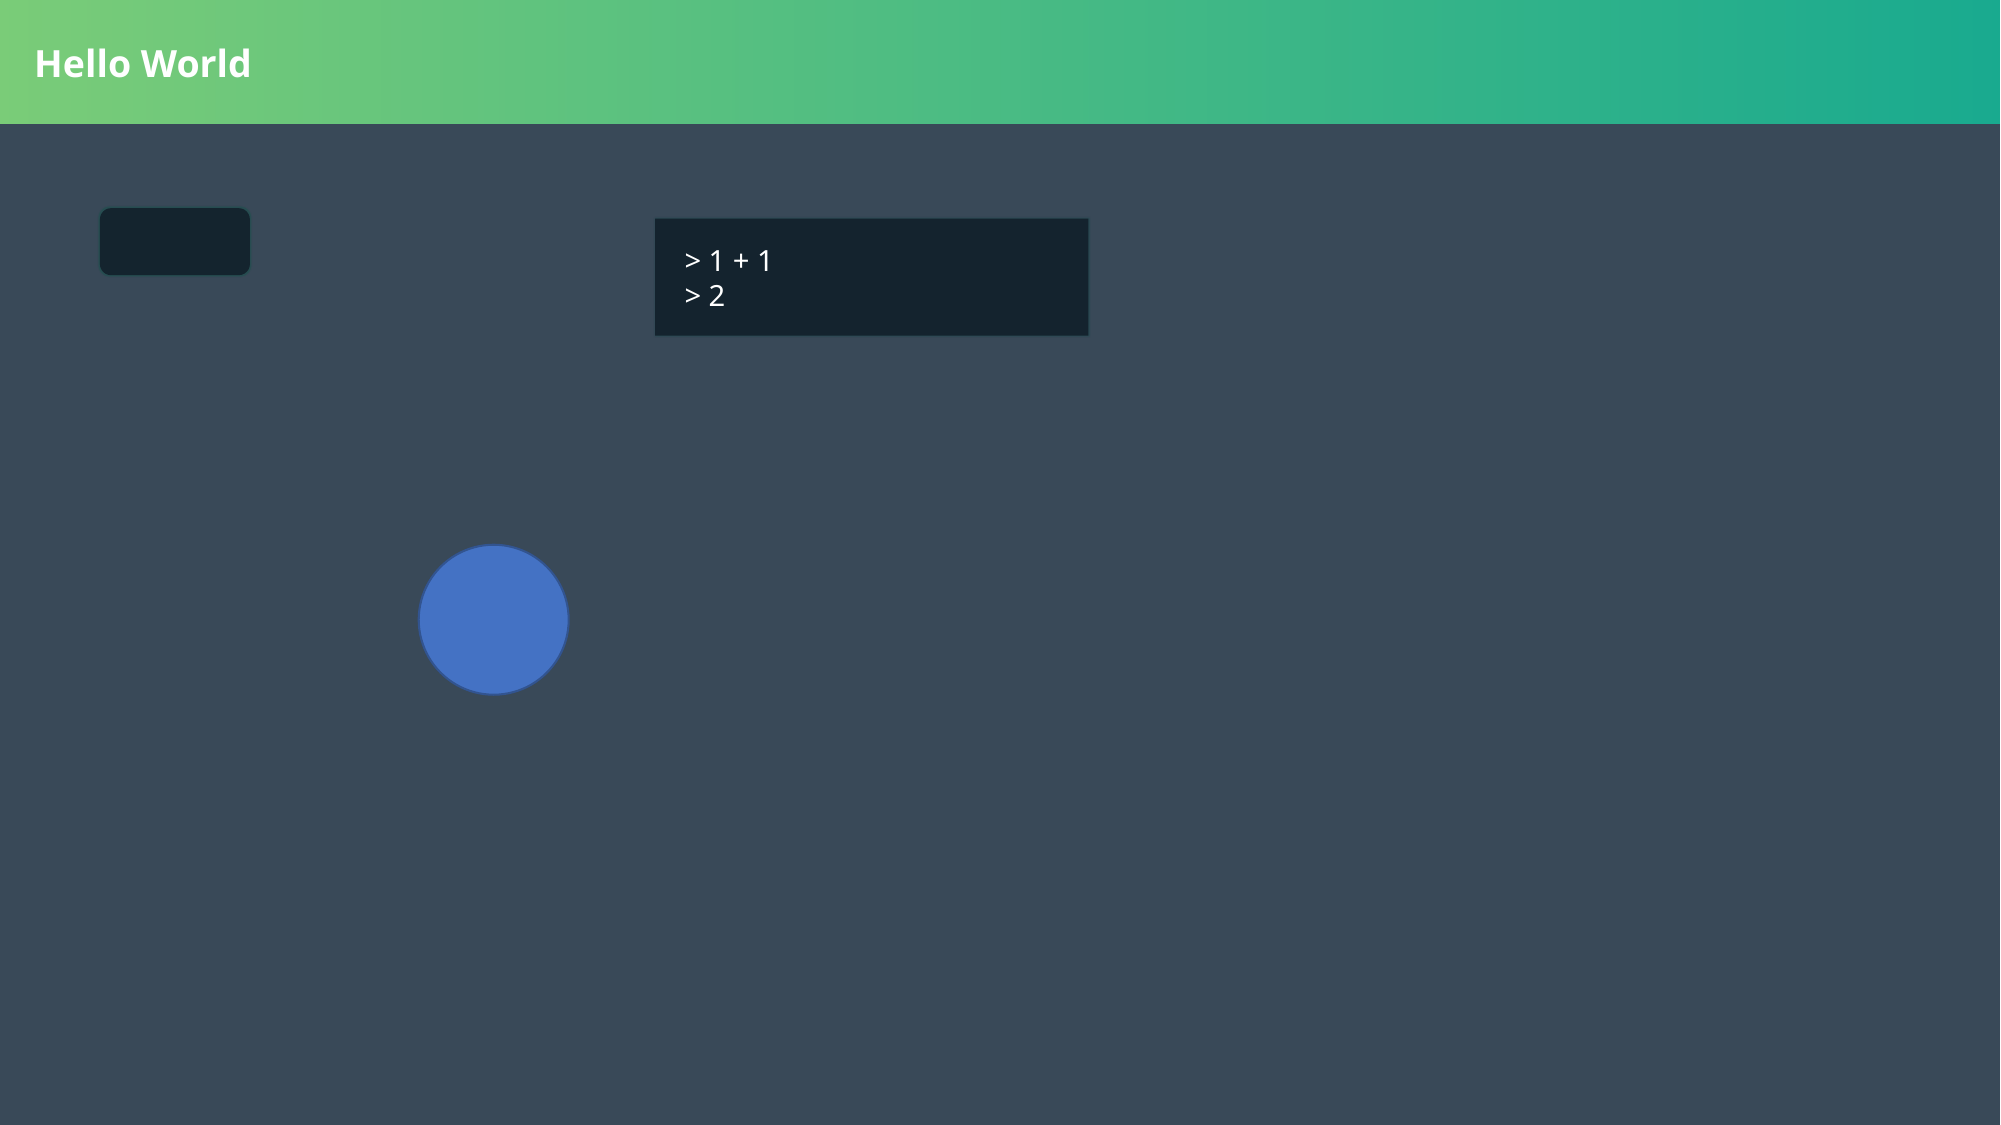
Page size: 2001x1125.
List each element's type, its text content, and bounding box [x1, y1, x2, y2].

text_box > 1 + 1 > 2 [654, 218, 1089, 337]
text_box Hello World [0, 0, 2000, 125]
text_box [417, 543, 570, 696]
text_box [98, 207, 251, 277]
